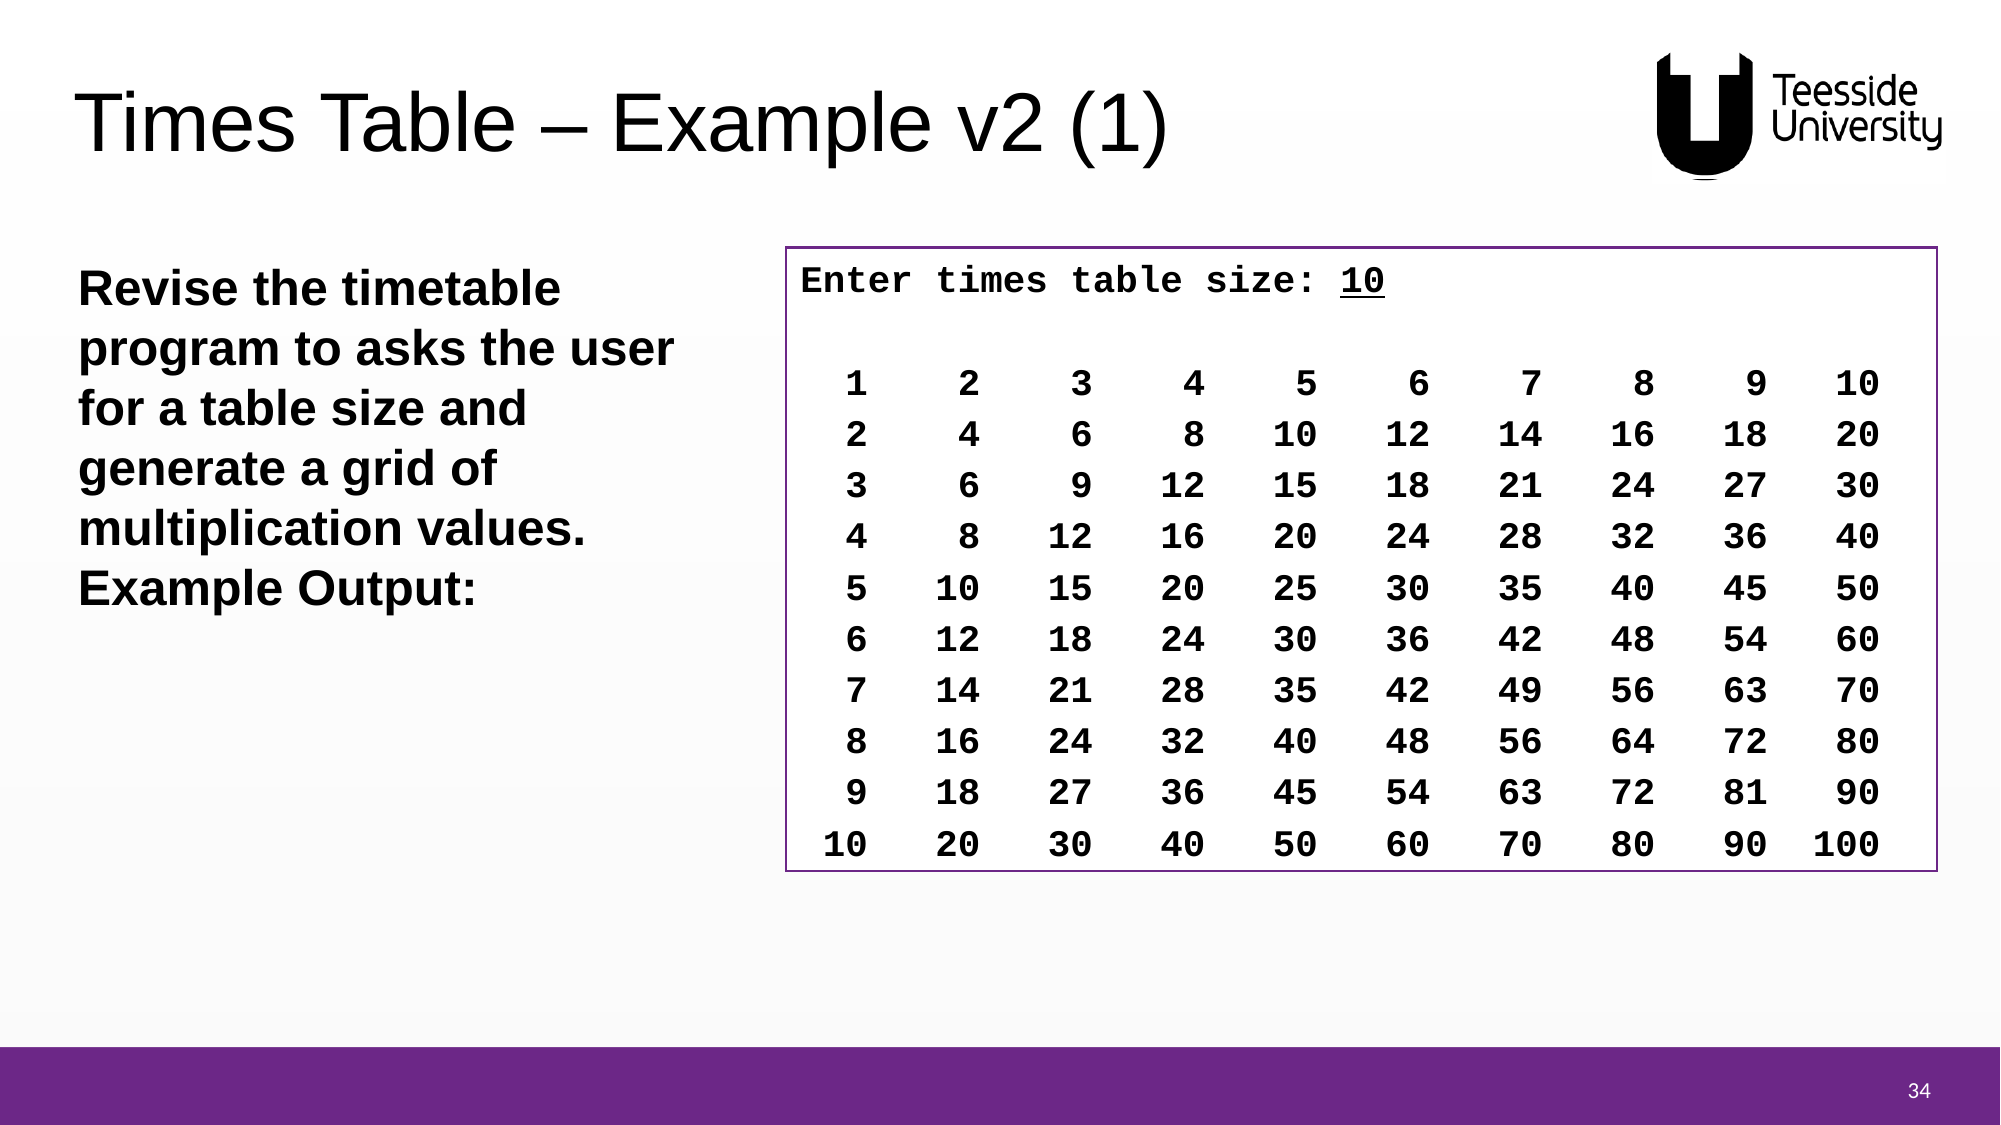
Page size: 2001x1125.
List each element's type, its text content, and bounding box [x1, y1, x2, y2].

text_box Enter times table size: 10 1 2 3 4 5 6 7 8 9 10 2 4 6 8 10 12 14 16 18 20 3 6 9 12 15 18 21 24 27 30 4 8 12 16 20 24 28 32 36 40 5 10 15 20 25 30 35 40 45 50 6 12 18 24 30 36 42 48 54 60 7 14 21 28 35 42 49 56 63 70 8 16 24 32 40 48 56 64 72 80 9 18 27 36 45 54 63 72 81 90 10 20 30 40 50 60 70 80 90 100 [785, 246, 1938, 872]
picture [1652, 48, 1946, 184]
list Revise the timetable program to asks the user for a table size and generate a grid of multiplication values. Example Output: [62, 247, 739, 901]
title Times Table – Example v2 (1) [59, 53, 1613, 184]
